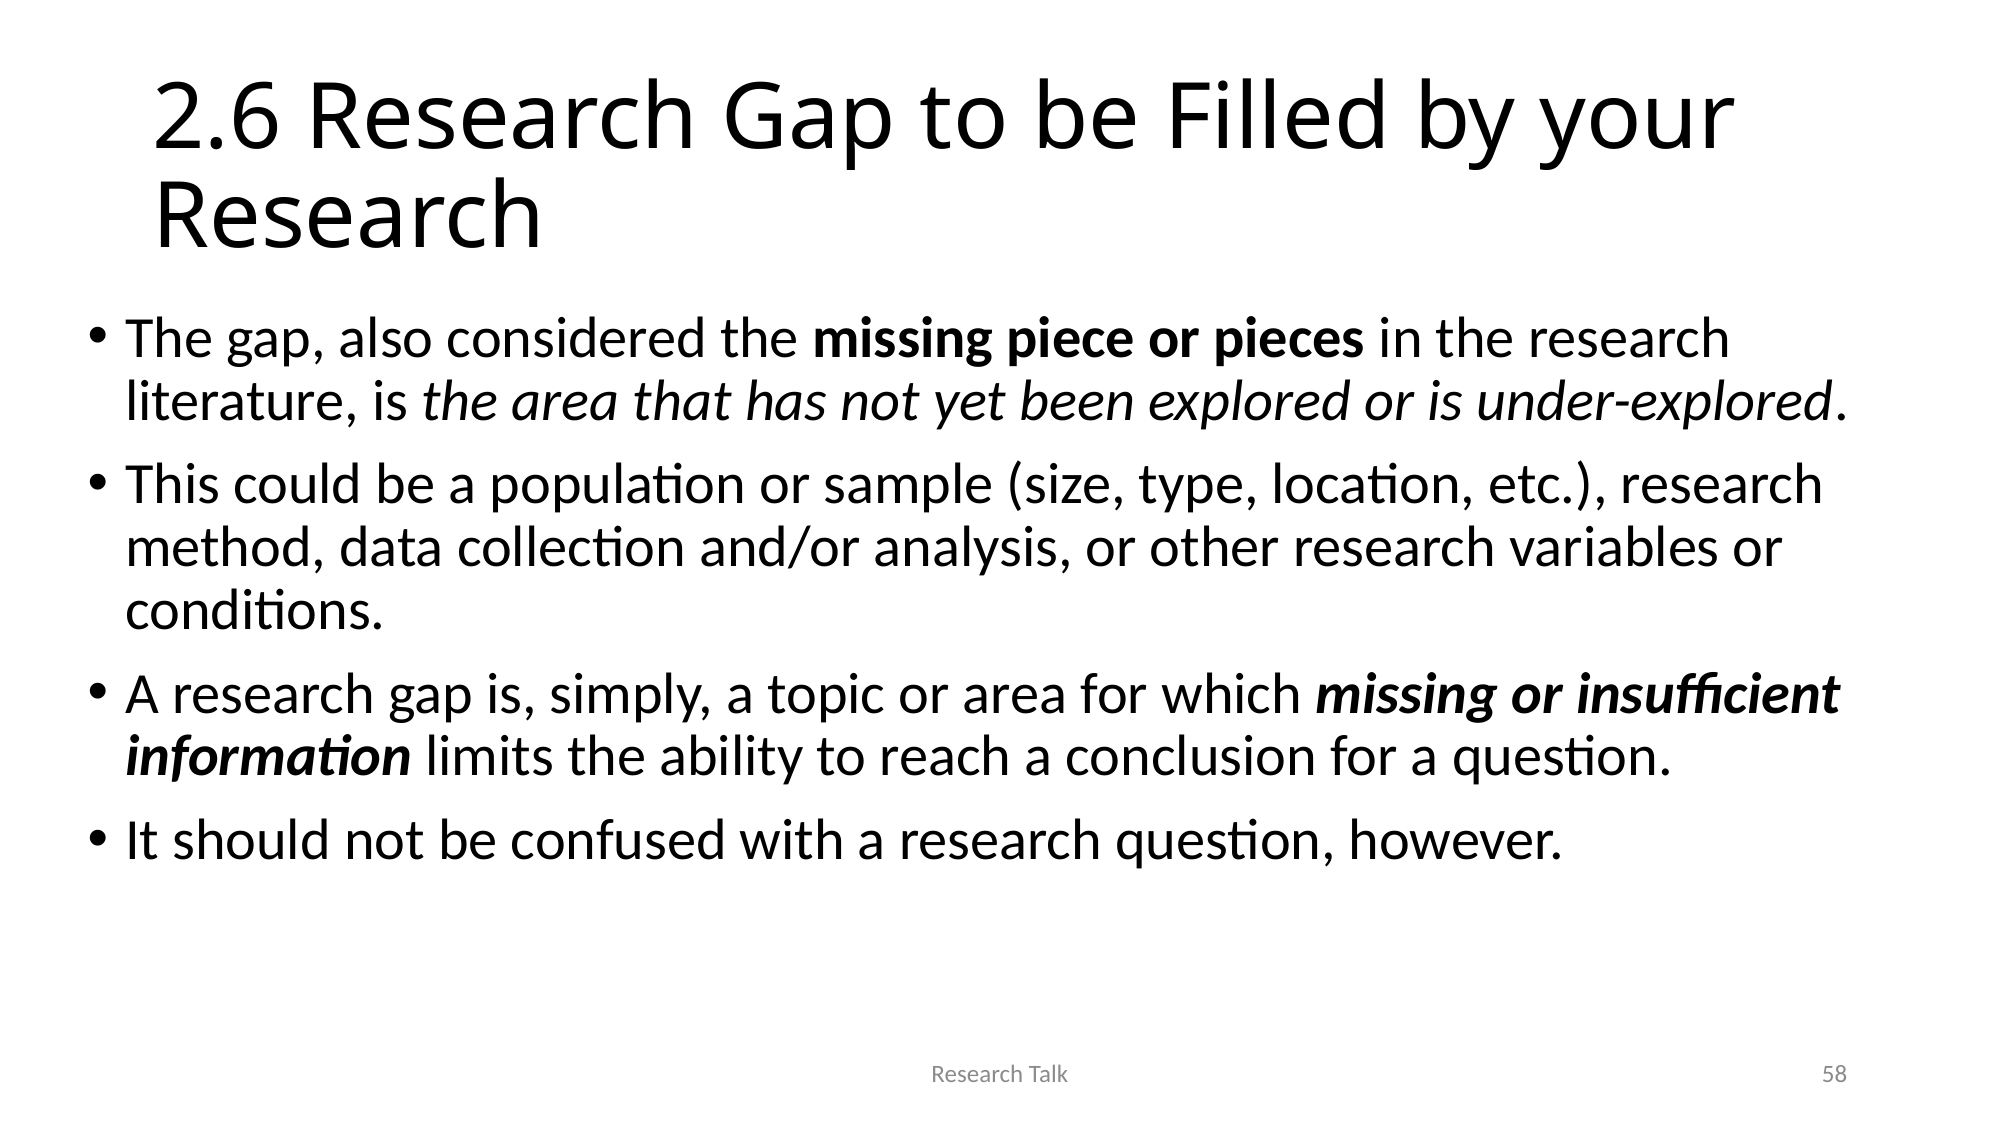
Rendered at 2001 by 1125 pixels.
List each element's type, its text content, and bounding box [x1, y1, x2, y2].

footer Research Talk [662, 1042, 1338, 1103]
slide_number 58 [1412, 1042, 1863, 1103]
title 2.6 Research Gap to be Filled by your Research [137, 59, 1863, 278]
list The gap, also considered the missing piece or pieces in the research literature, is the area that has not yet been explored or is under-explored. This could be a population or sample (size, type, location, etc.), research method, data collection and/or analysis, or other research variables or conditions. A research gap is, simply, a topic or area for which missing or insufficient information limits the ability to reach a conclusion for a question. It should not be confused with a research question, however. [72, 299, 1922, 1076]
